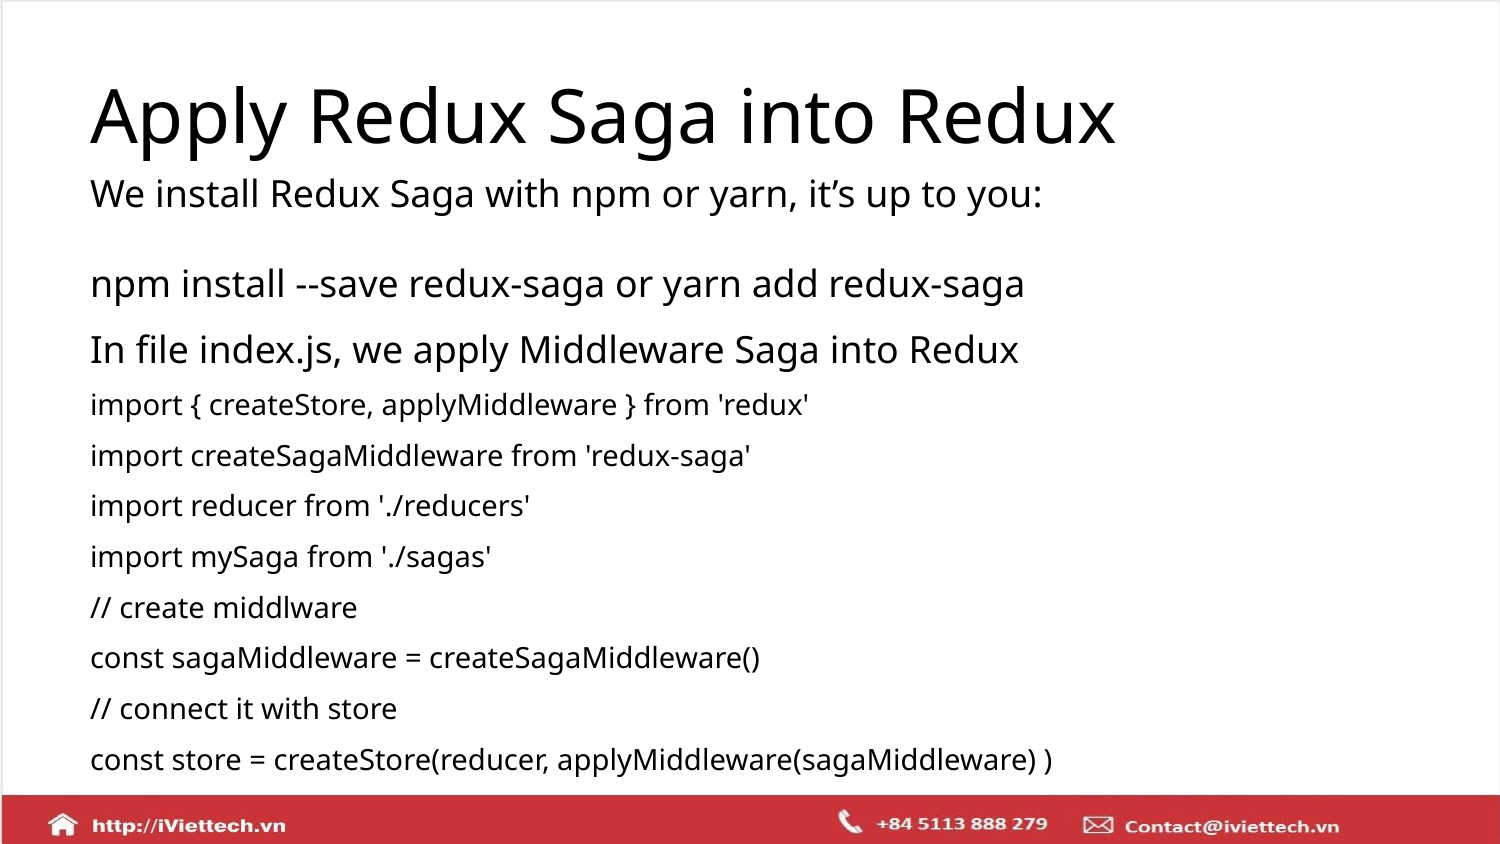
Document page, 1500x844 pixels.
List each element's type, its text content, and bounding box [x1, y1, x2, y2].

list We install Redux Saga with npm or yarn, it’s up to you: npm install --save redux-saga or yarn add redux-saga In file index.js, we apply Middleware Saga into Redux import { createStore, applyMiddleware } from 'redux' import createSagaMiddleware from 'redux-saga' import reducer from './reducers' import mySaga from './sagas' // create middlware const sagaMiddleware = createSagaMiddleware() // connect it with store const store = createStore(reducer, applyMiddleware(sagaMiddleware) ) [75, 155, 1443, 789]
title Apply Redux Saga into Redux [75, 33, 1425, 155]
picture [0, 0, 1500, 844]
